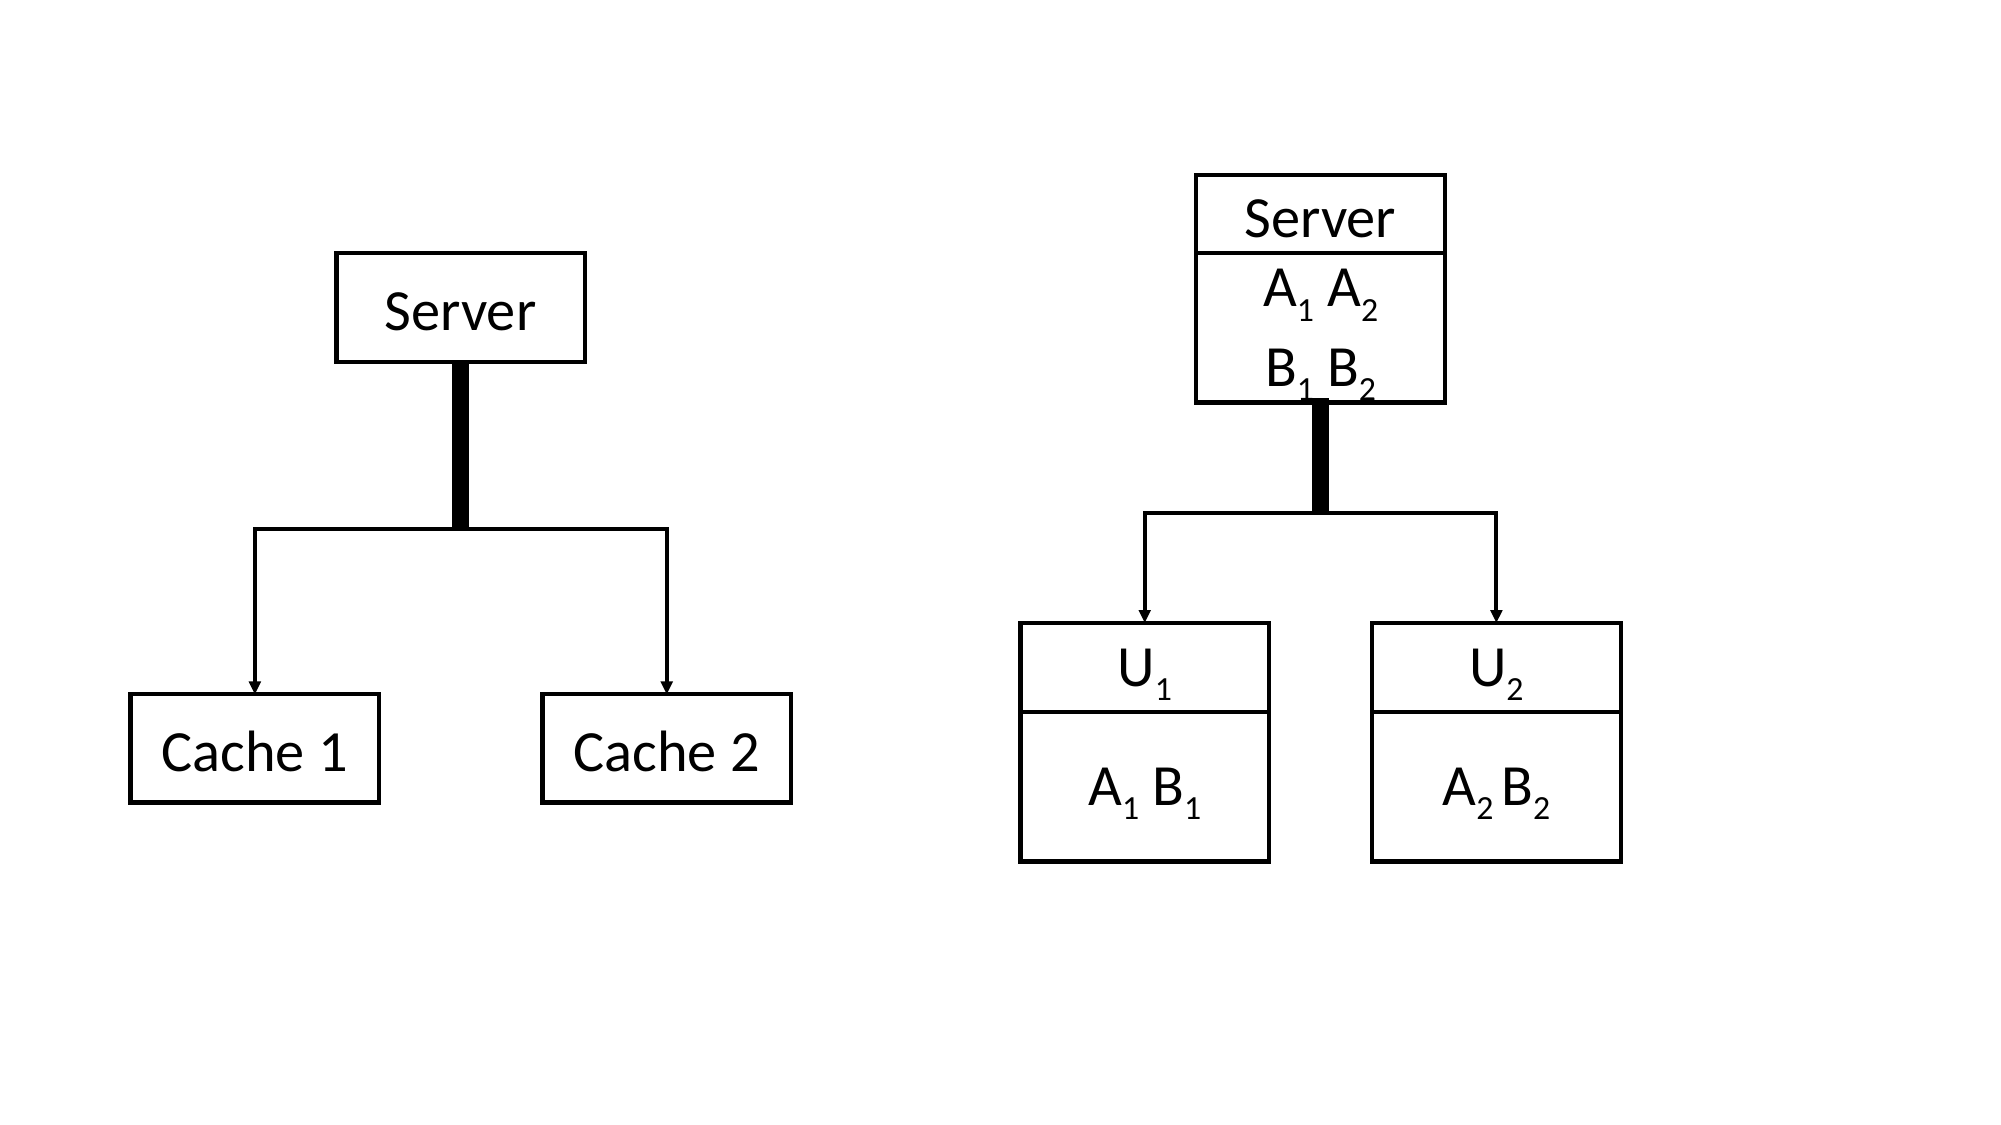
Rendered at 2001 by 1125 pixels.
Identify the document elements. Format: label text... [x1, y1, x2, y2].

text_box Cache 1 [130, 693, 380, 804]
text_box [1020, 174, 1621, 862]
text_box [524, 424, 730, 631]
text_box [191, 424, 524, 631]
text_box Server [335, 252, 586, 363]
text_box Cache 2 [541, 693, 792, 804]
